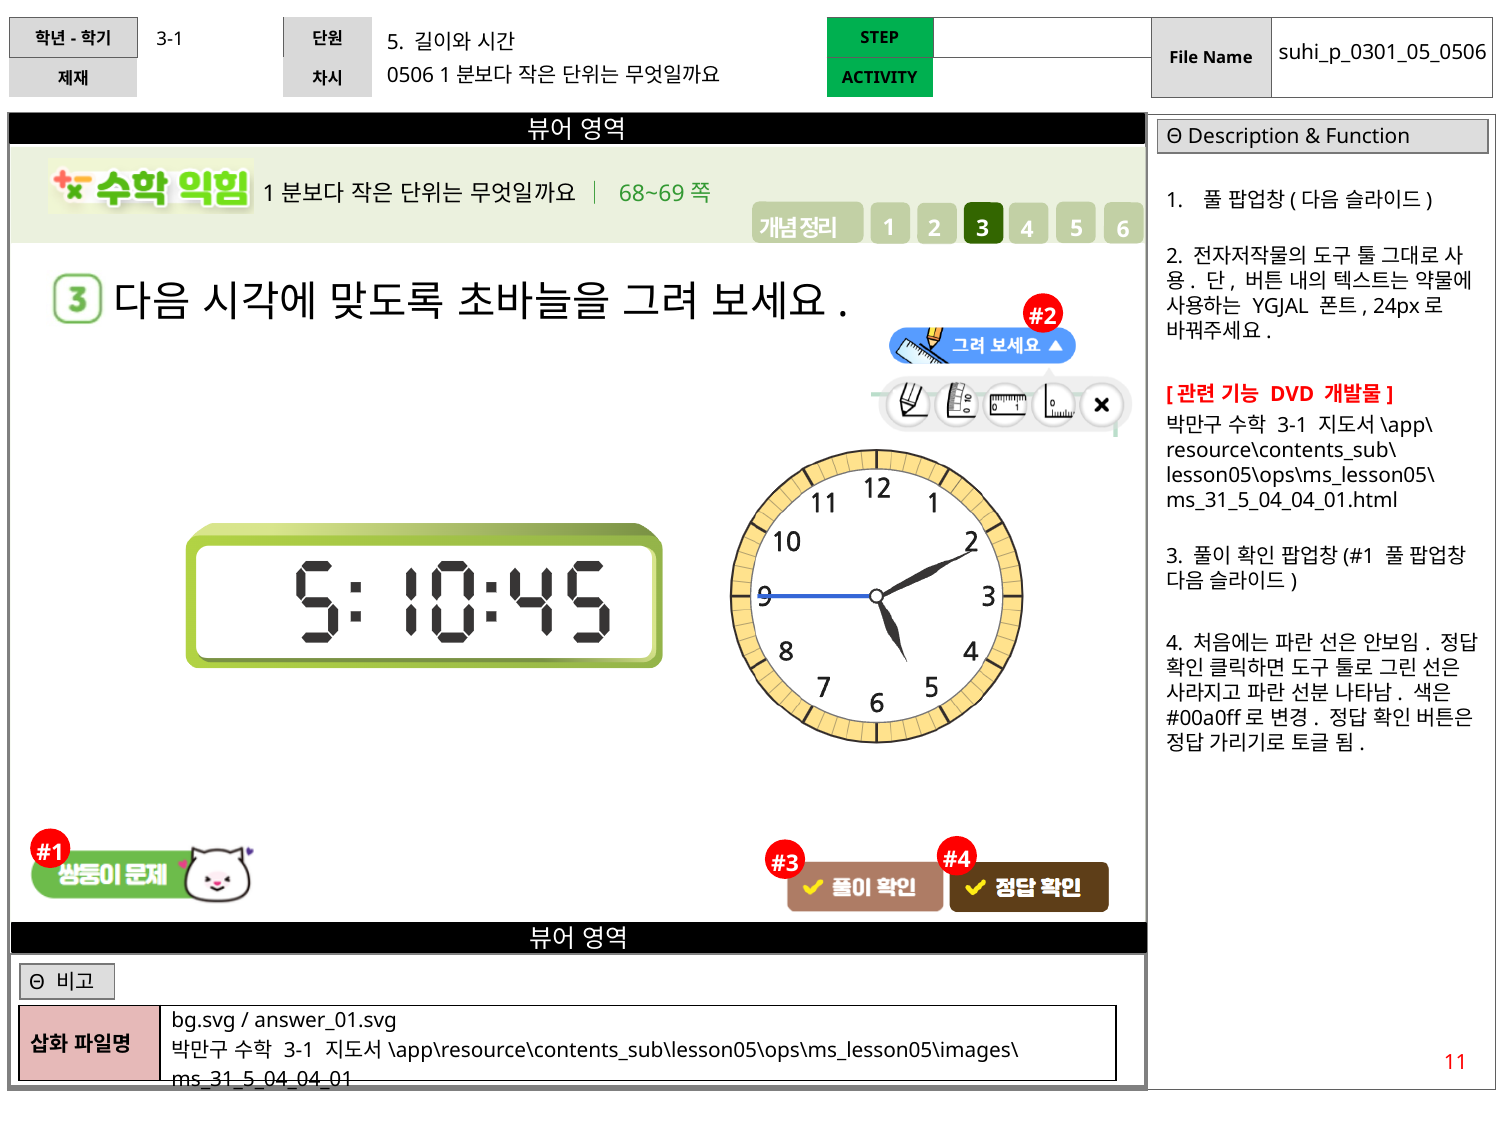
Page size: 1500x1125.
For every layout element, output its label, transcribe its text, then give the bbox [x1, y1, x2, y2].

picture [784, 858, 944, 913]
picture [21, 835, 263, 913]
picture [164, 315, 1137, 754]
text_box 5. 길이와 시간 [372, 21, 715, 54]
text_box 1분보다 작은 단위는 무엇일까요 │ 68~69쪽 [247, 171, 796, 214]
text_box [744, 191, 1144, 249]
text_box 풀 팝업창(다음 슬라이드) 2. 전자저작물의 도구 툴 그대로 사용. 단, 버튼 내의 텍스트는 약물에 사용하는 YGJAL 폰트, 24px로 바꿔주세요. [관련 기능 DVD 개발물] 박만구 수학 3-1 지도서\app\resource\contents_sub\lesson05\ops\ms_lesson05\ms_31_5_04_04_01.html 3. 풀이 확인 팝업창(#1 풀 팝업창 다음 슬라이드) 4. 처음에는 파란 선은 안보임. 정답 확인 클릭하면 도구 툴로 그린 선은 사라지고 파란 선분 나타남. 색은 #00a0ff로 변경. 정답 확인 버튼은 정답 가리기로 토글 됨. [1151, 179, 1500, 813]
text_box 0506 1분보다 작은 단위는 무엇일까요 [372, 54, 774, 96]
text_box #4 [934, 833, 980, 858]
text_box 다음 시각에 맞도록 초바늘을 그려 보세요. [99, 267, 1134, 332]
text_box #1 [33, 826, 67, 834]
text_box #3 [762, 837, 807, 881]
picture [46, 270, 106, 328]
text_box 3-1 [141, 18, 284, 55]
text_box suhi_p_0301_05_0506 [1263, 30, 1500, 71]
picture [948, 858, 1111, 913]
table_header bg.svg / answer_01.svg 박만구 수학 3-1 지도서\app\resource\contents_sub\lesson05\ops\ms_lesson05\images\ms_31_5_04_04_01 [161, 1006, 1115, 1080]
table_header Θ Description & Function [1158, 120, 1487, 152]
picture [48, 158, 254, 214]
text_box #2 [1020, 291, 1066, 314]
table_header 삽화 파일명 [20, 1006, 159, 1080]
